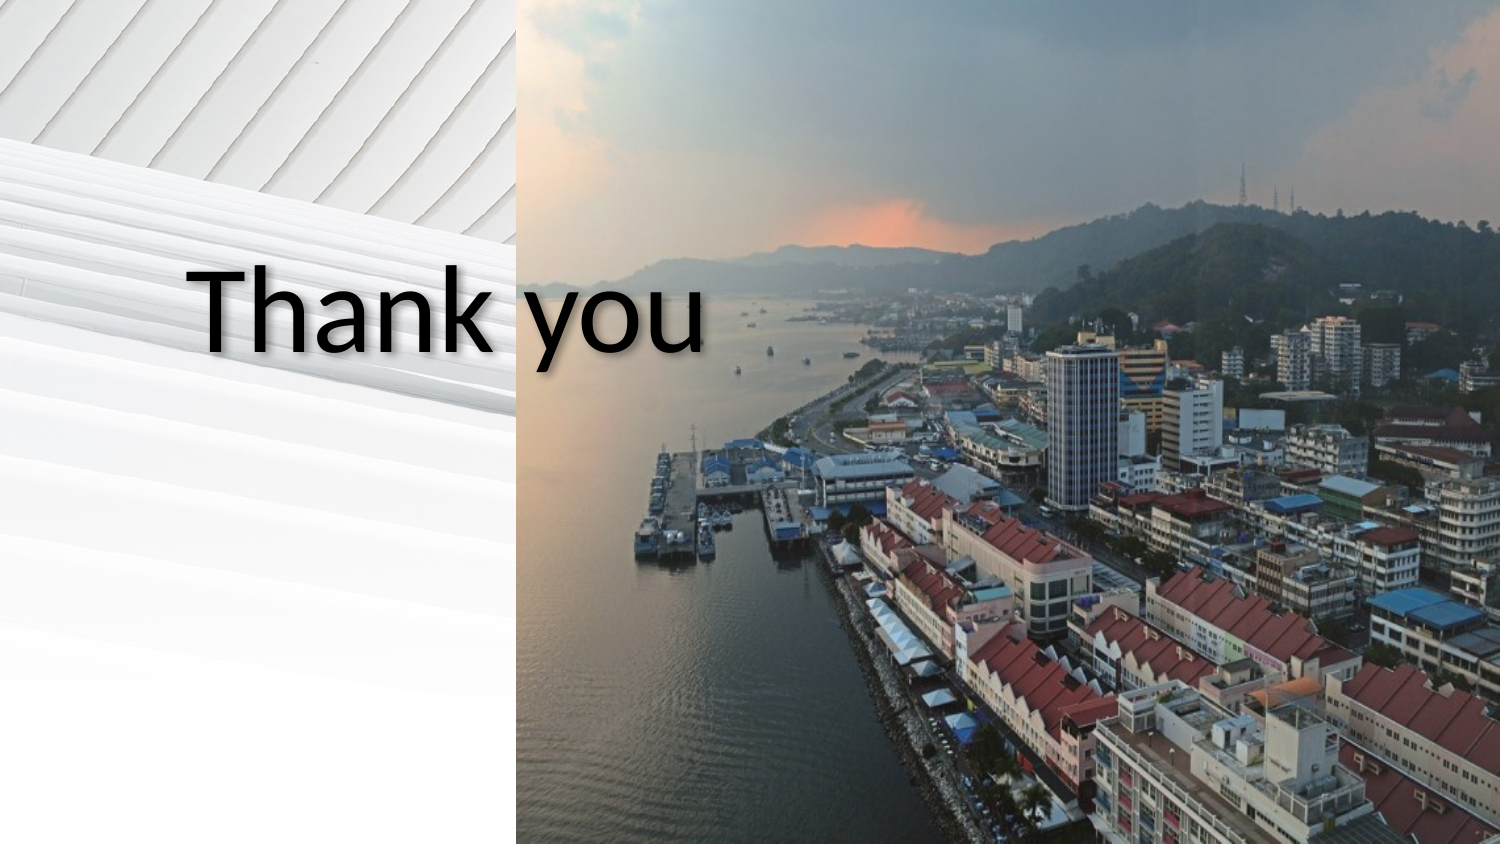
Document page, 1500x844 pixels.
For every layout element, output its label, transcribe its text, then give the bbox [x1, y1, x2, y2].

picture [0, 0, 1500, 844]
title Thank you [38, 39, 511, 530]
